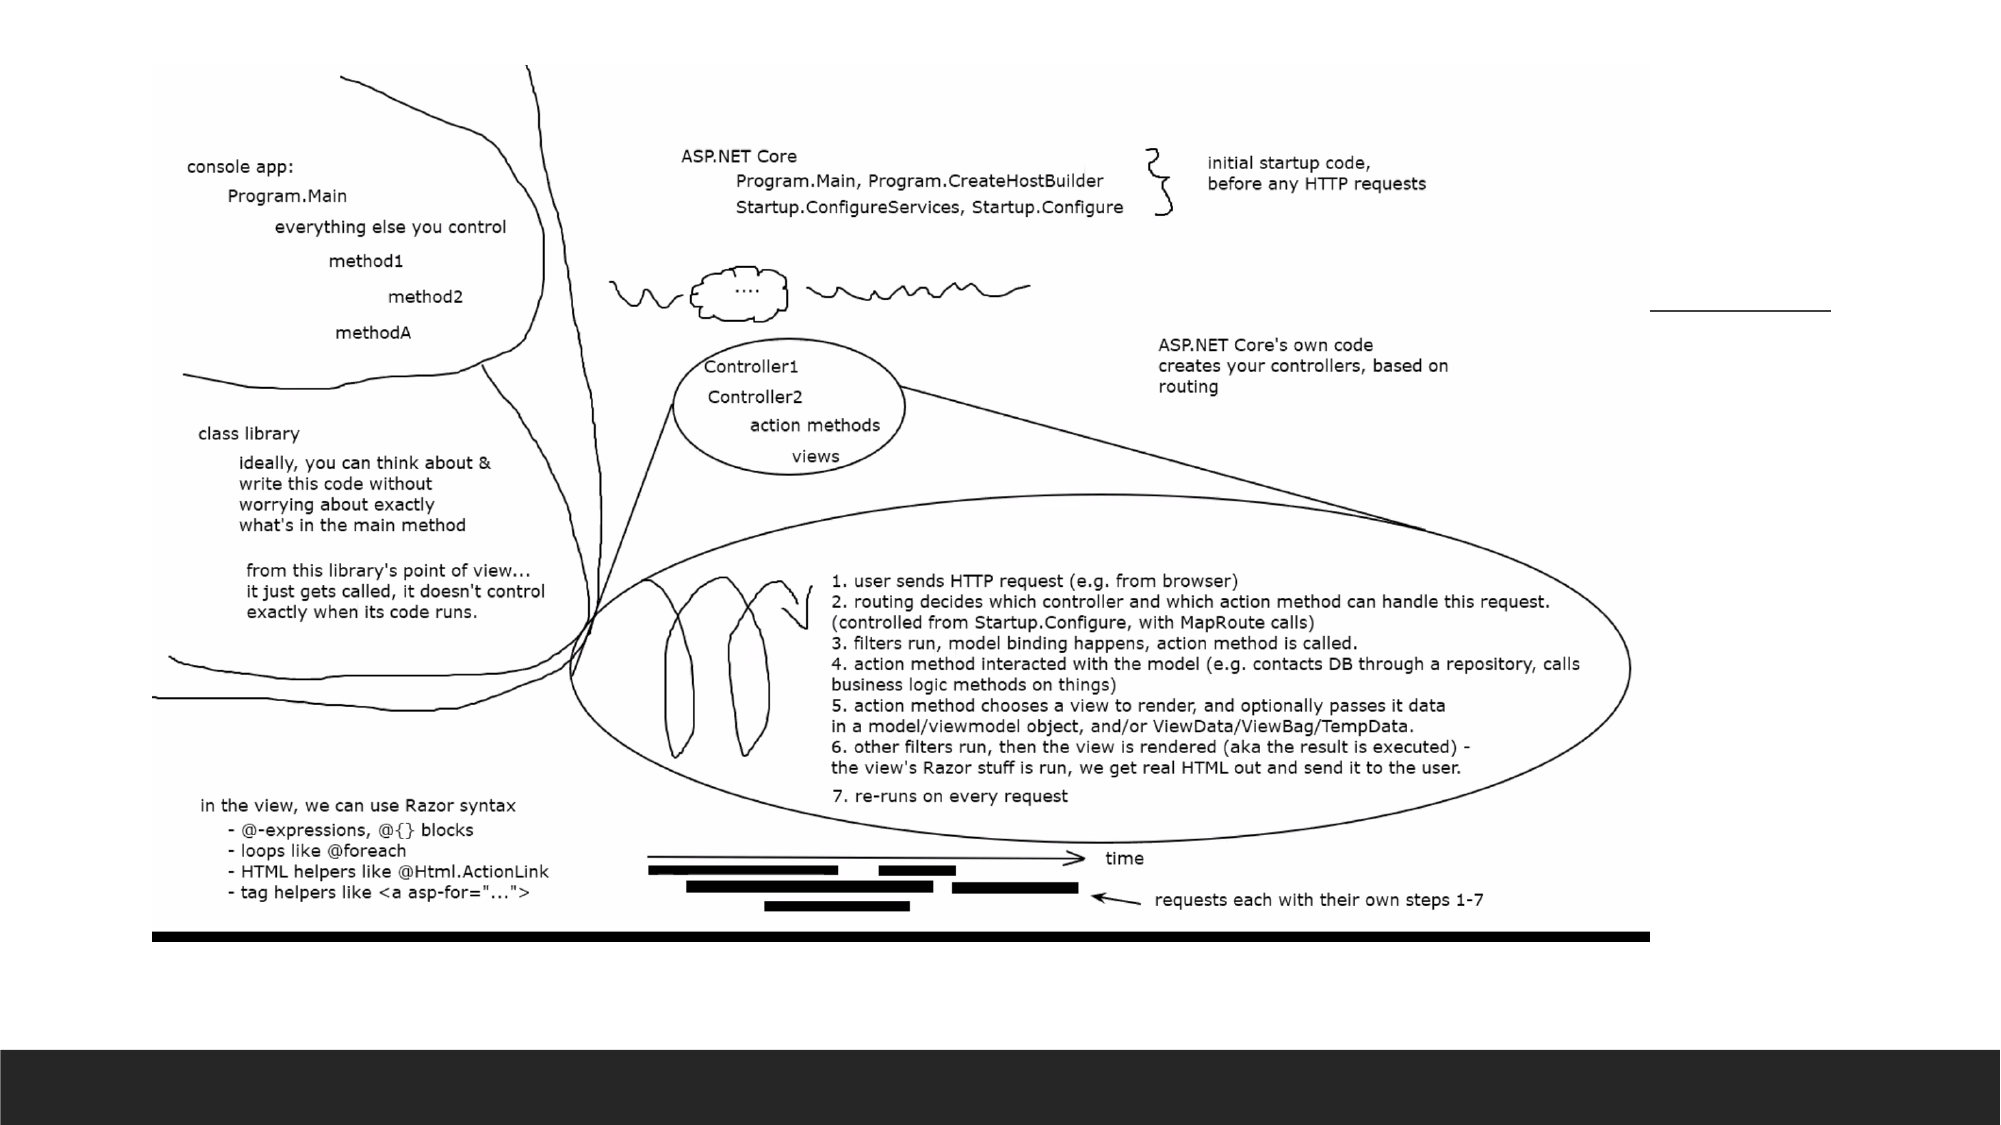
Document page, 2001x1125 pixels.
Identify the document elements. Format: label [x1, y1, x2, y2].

picture [151, 65, 1650, 943]
